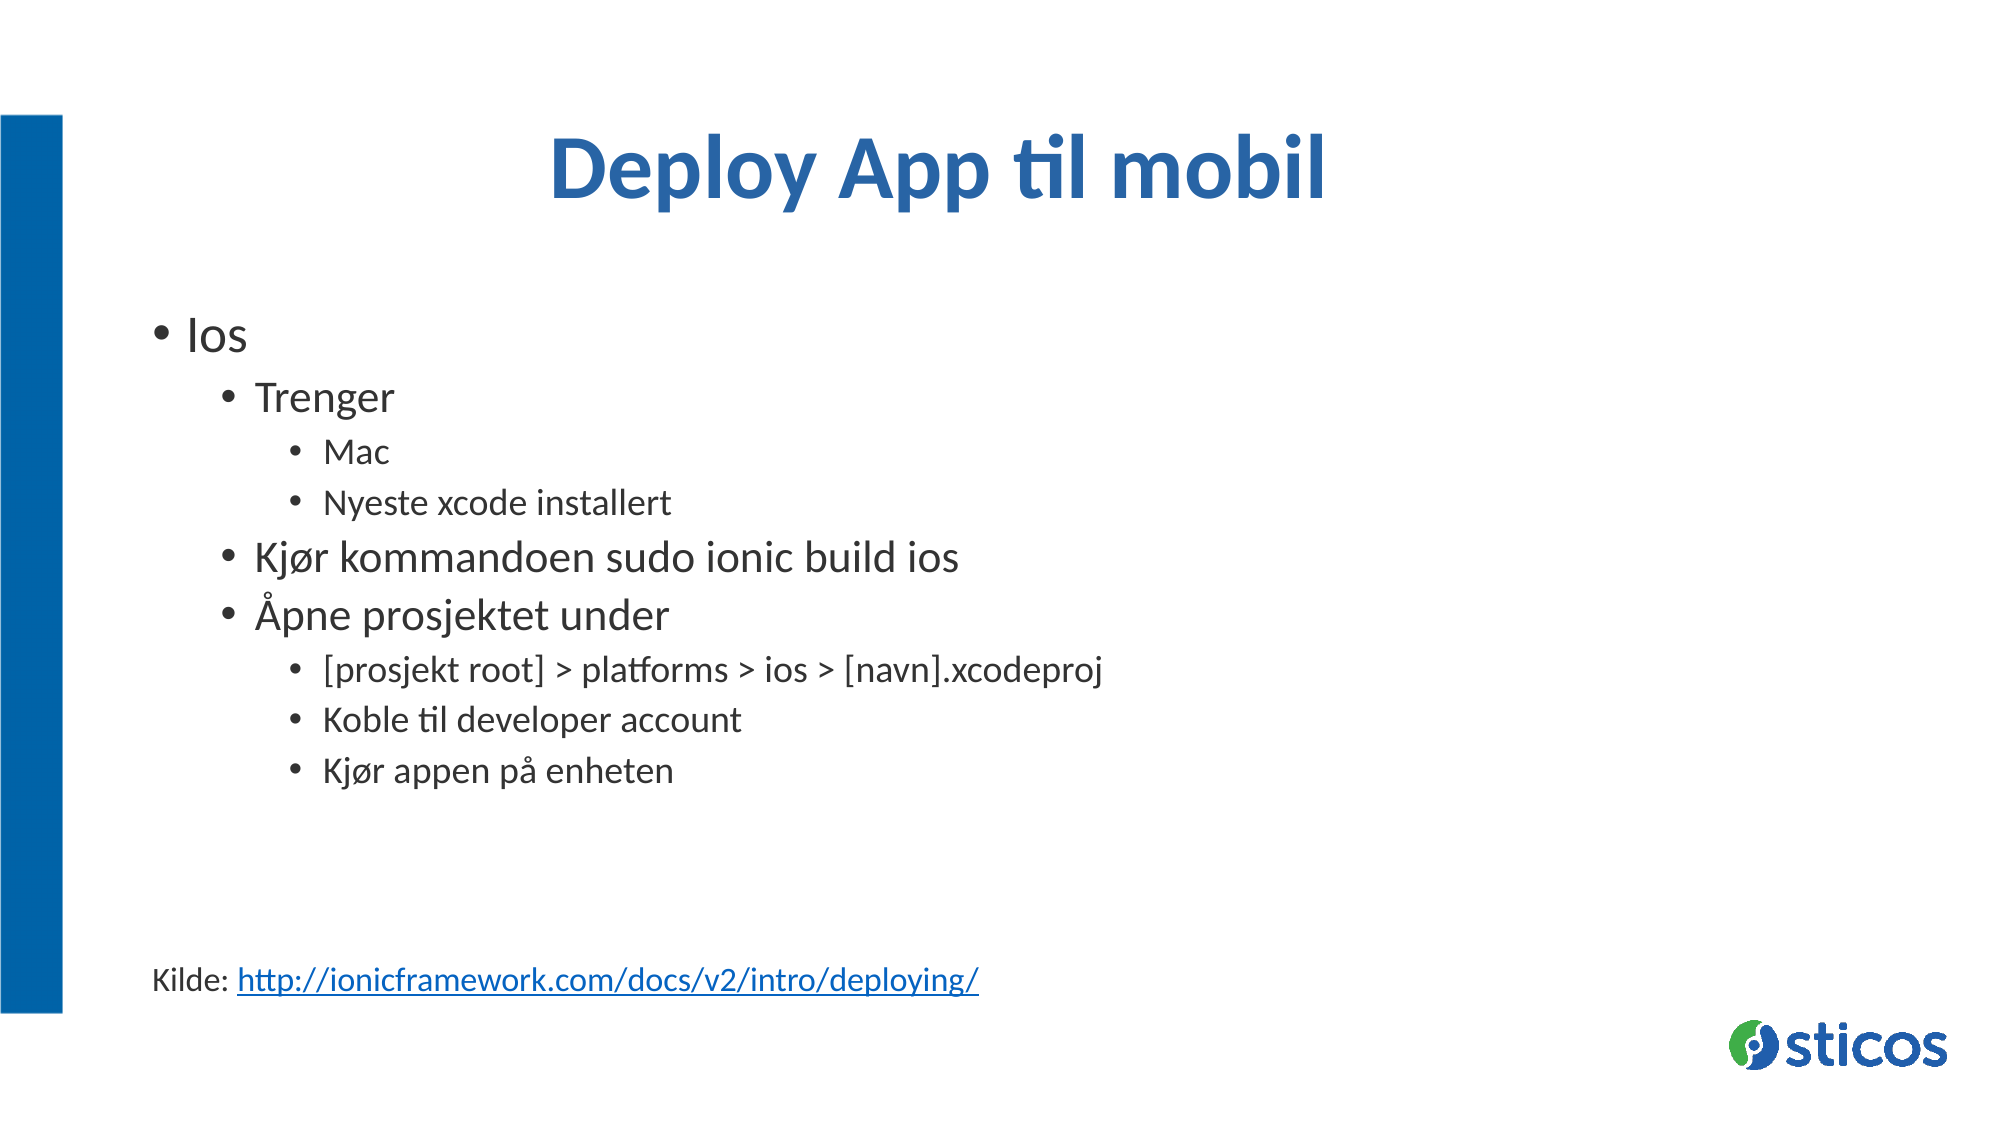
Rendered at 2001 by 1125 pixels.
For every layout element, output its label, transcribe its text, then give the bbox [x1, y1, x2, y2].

list Ios Trenger Mac Nyeste xcode installert Kjør kommandoen sudo ionic build ios Åpne prosjektet under [prosjekt root] > platforms > ios > [navn].xcodeproj Koble til developer account Kjør appen på enheten Kilde: http://ionicframework.com/docs/v2/intro/deploying/ [137, 299, 1863, 1014]
title Deploy App til mobil [137, 59, 1863, 278]
picture [1, 116, 62, 1012]
picture [1729, 1020, 1947, 1070]
